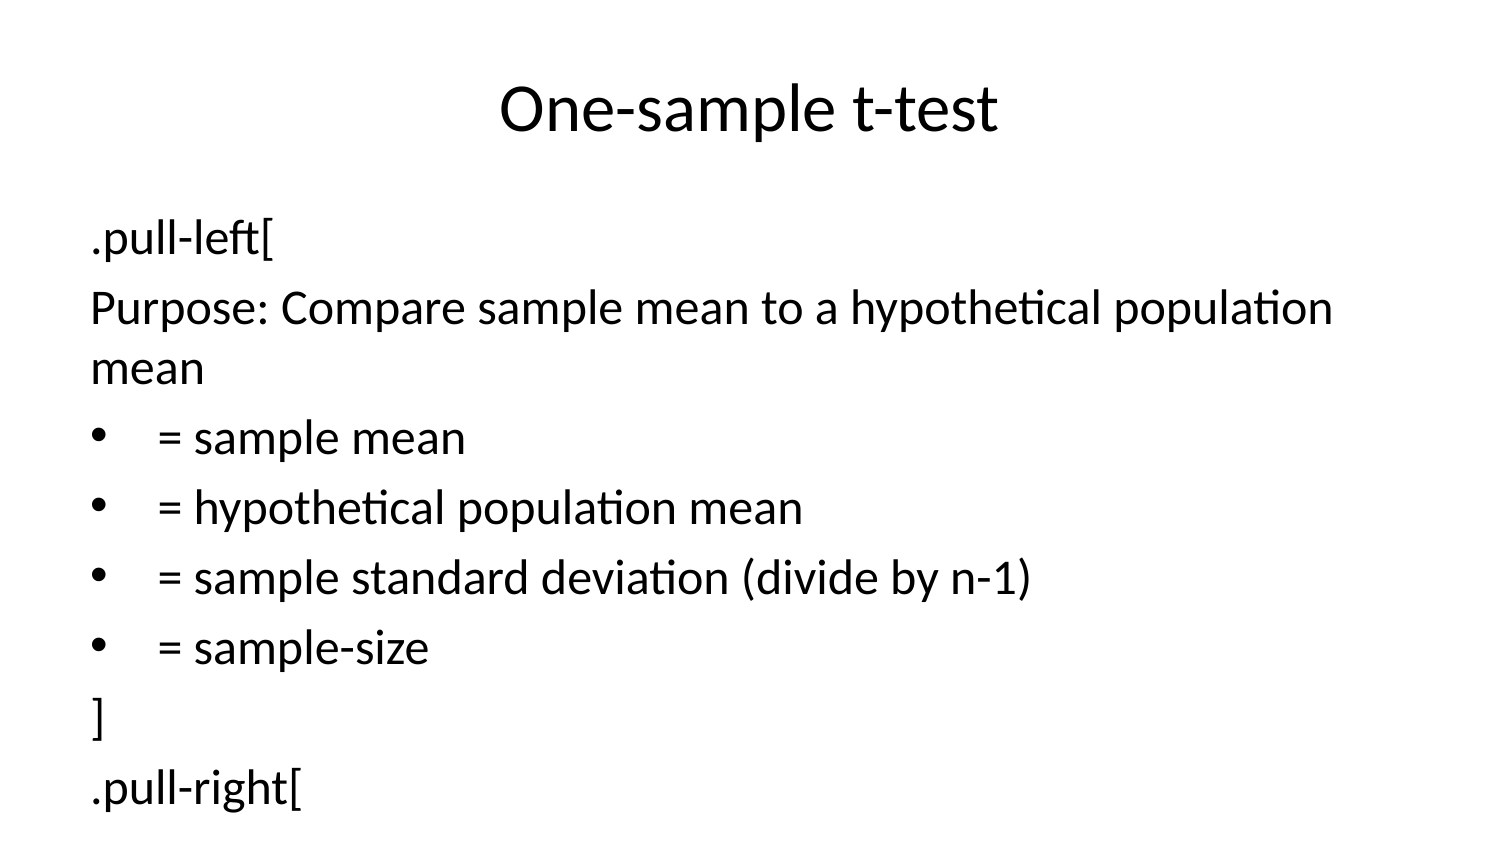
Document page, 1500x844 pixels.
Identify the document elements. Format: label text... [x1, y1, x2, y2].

title One-sample t-test [75, 33, 1425, 175]
